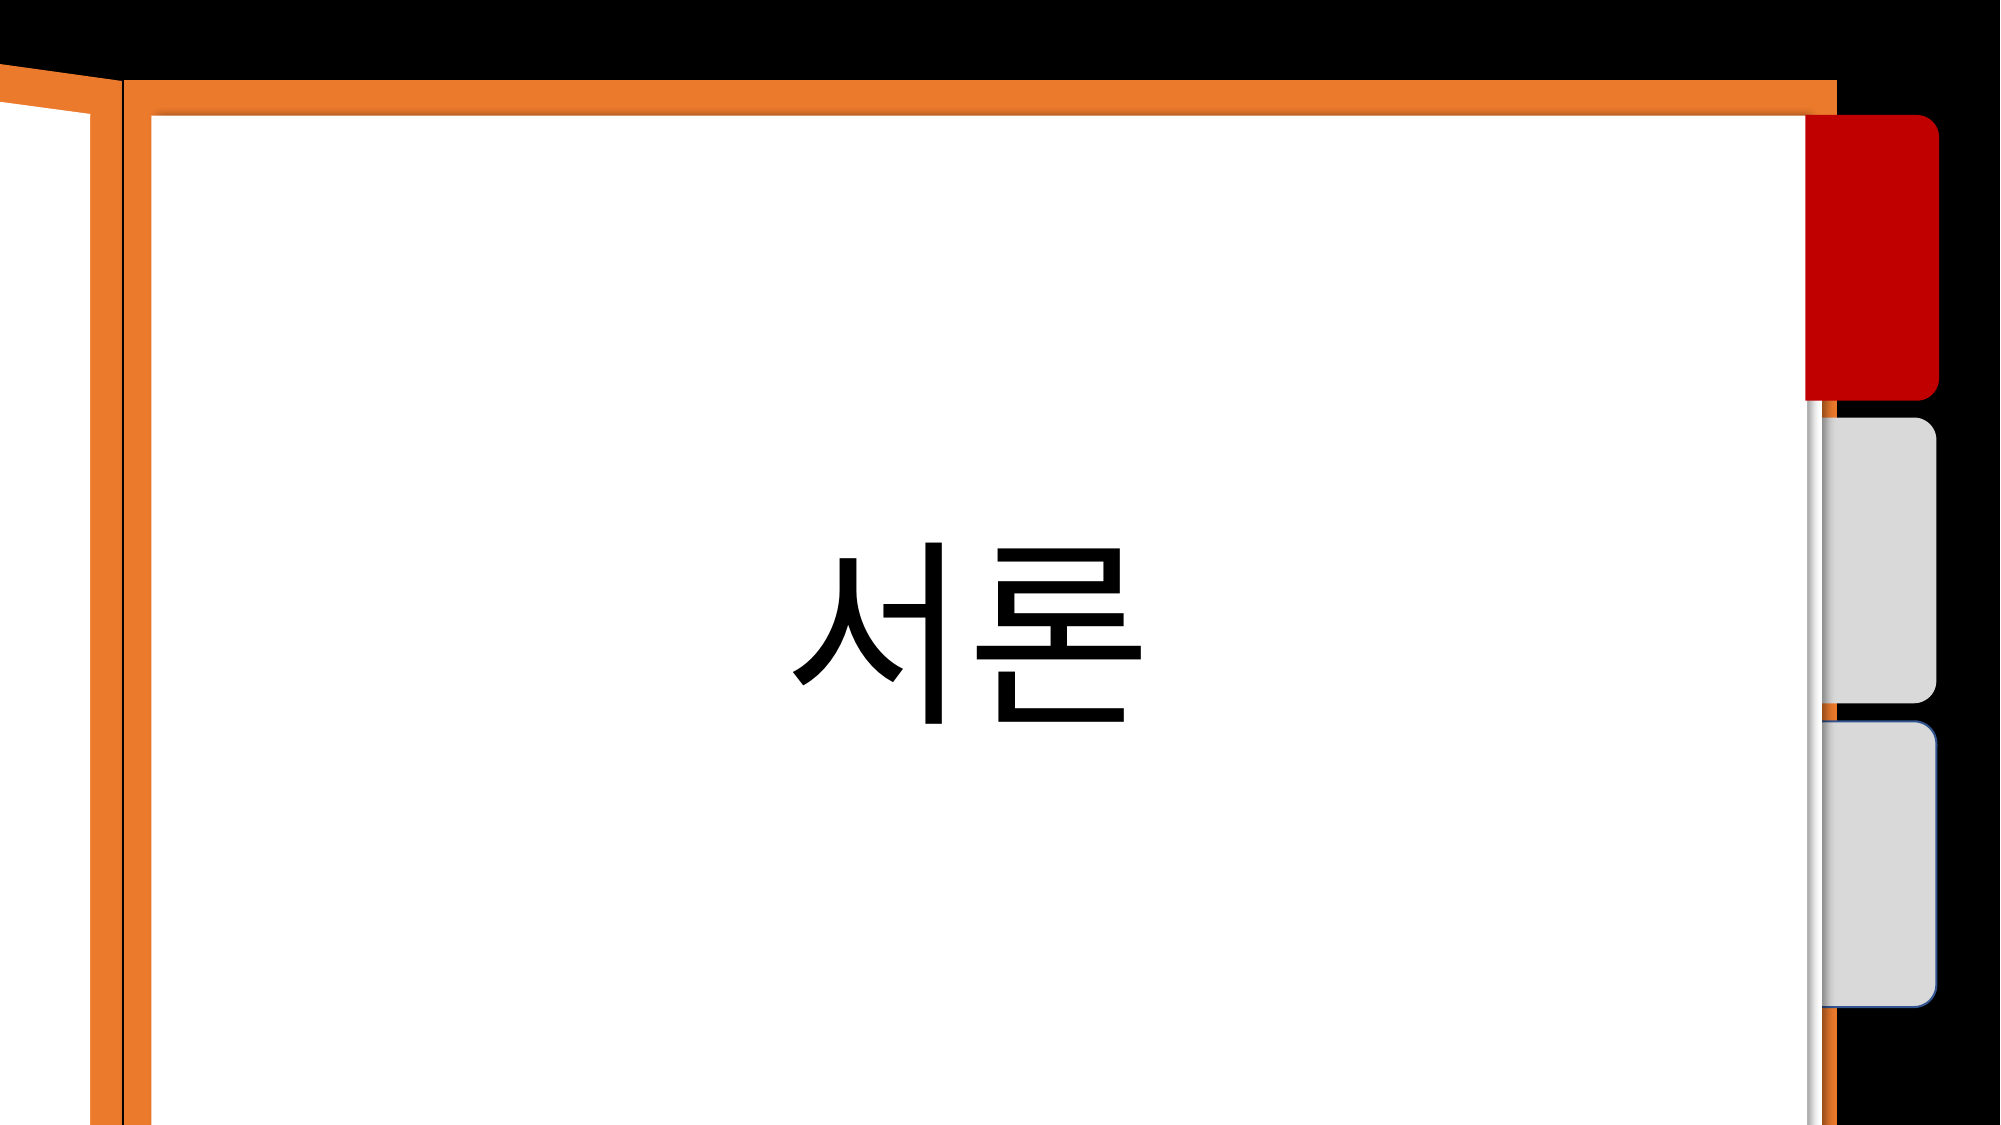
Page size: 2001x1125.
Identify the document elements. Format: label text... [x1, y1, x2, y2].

text_box [150, 115, 1808, 1125]
text_box [0, 114, 91, 1125]
text_box [1819, 402, 1823, 1125]
text_box [1834, 416, 1938, 705]
text_box [0, 62, 122, 1125]
text_box [0, 100, 92, 117]
text_box 서론 [246, 501, 1689, 757]
text_box [122, 78, 1839, 1125]
text_box [1804, 113, 1941, 402]
text_box [1834, 720, 1938, 1009]
